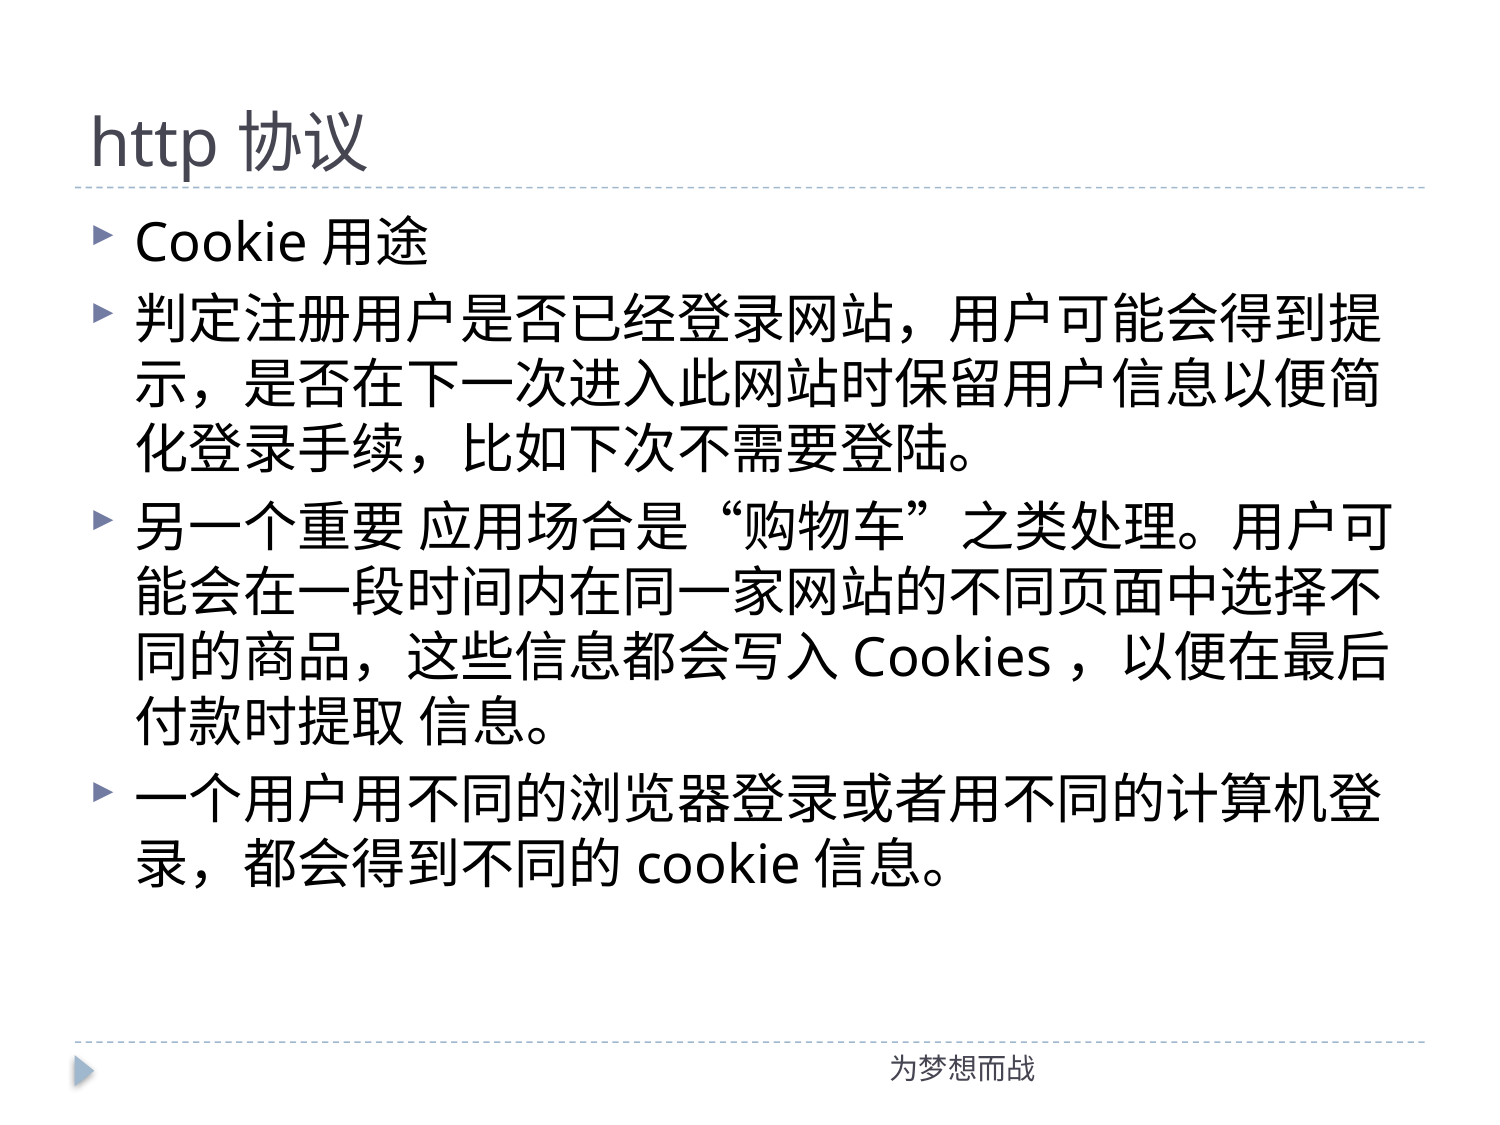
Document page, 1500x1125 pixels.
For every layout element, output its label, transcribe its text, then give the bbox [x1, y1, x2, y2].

list Cookie用途 判定注册用户是否已经登录网站，用户可能会得到提示，是否在下一次进入此网站时保留用户信息以便简化登录手续，比如下次不需要登陆。 另一个重要 应用场合是“购物车”之类处理。用户可能会在一段时间内在同一家网站的不同页面中选择不同的商品，这些信息都会写入Cookies，以便在最后付款时提取 信息。 一个用户用不同的浏览器登录或者用不同的计算机登录，都会得到不同的cookie信息。 [75, 200, 1425, 1010]
title http协议 [75, 24, 1425, 188]
footer 为梦想而战 [475, 1042, 1051, 1103]
